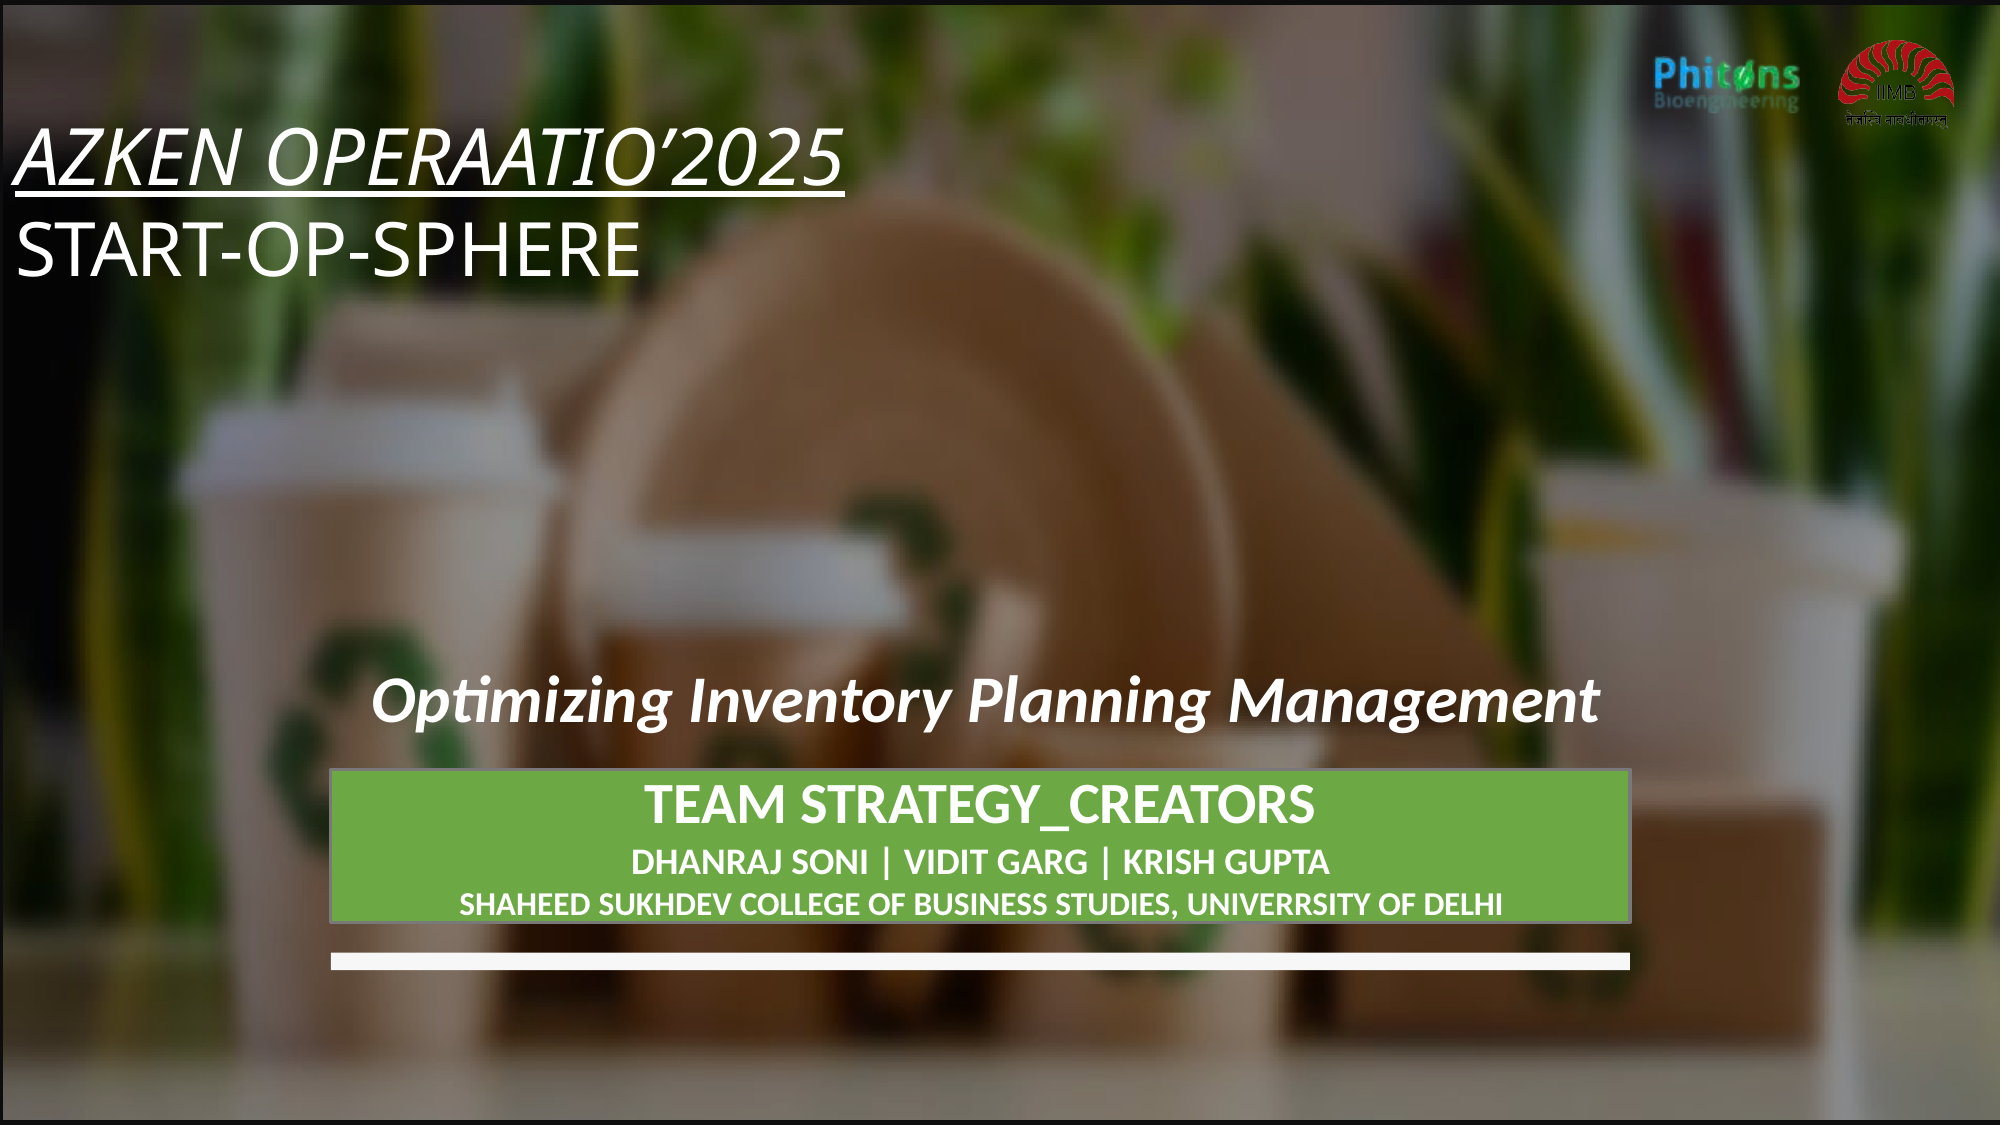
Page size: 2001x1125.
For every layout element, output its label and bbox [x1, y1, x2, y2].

text_box [330, 0, 1955, 971]
text_box [0, 0, 2000, 1125]
